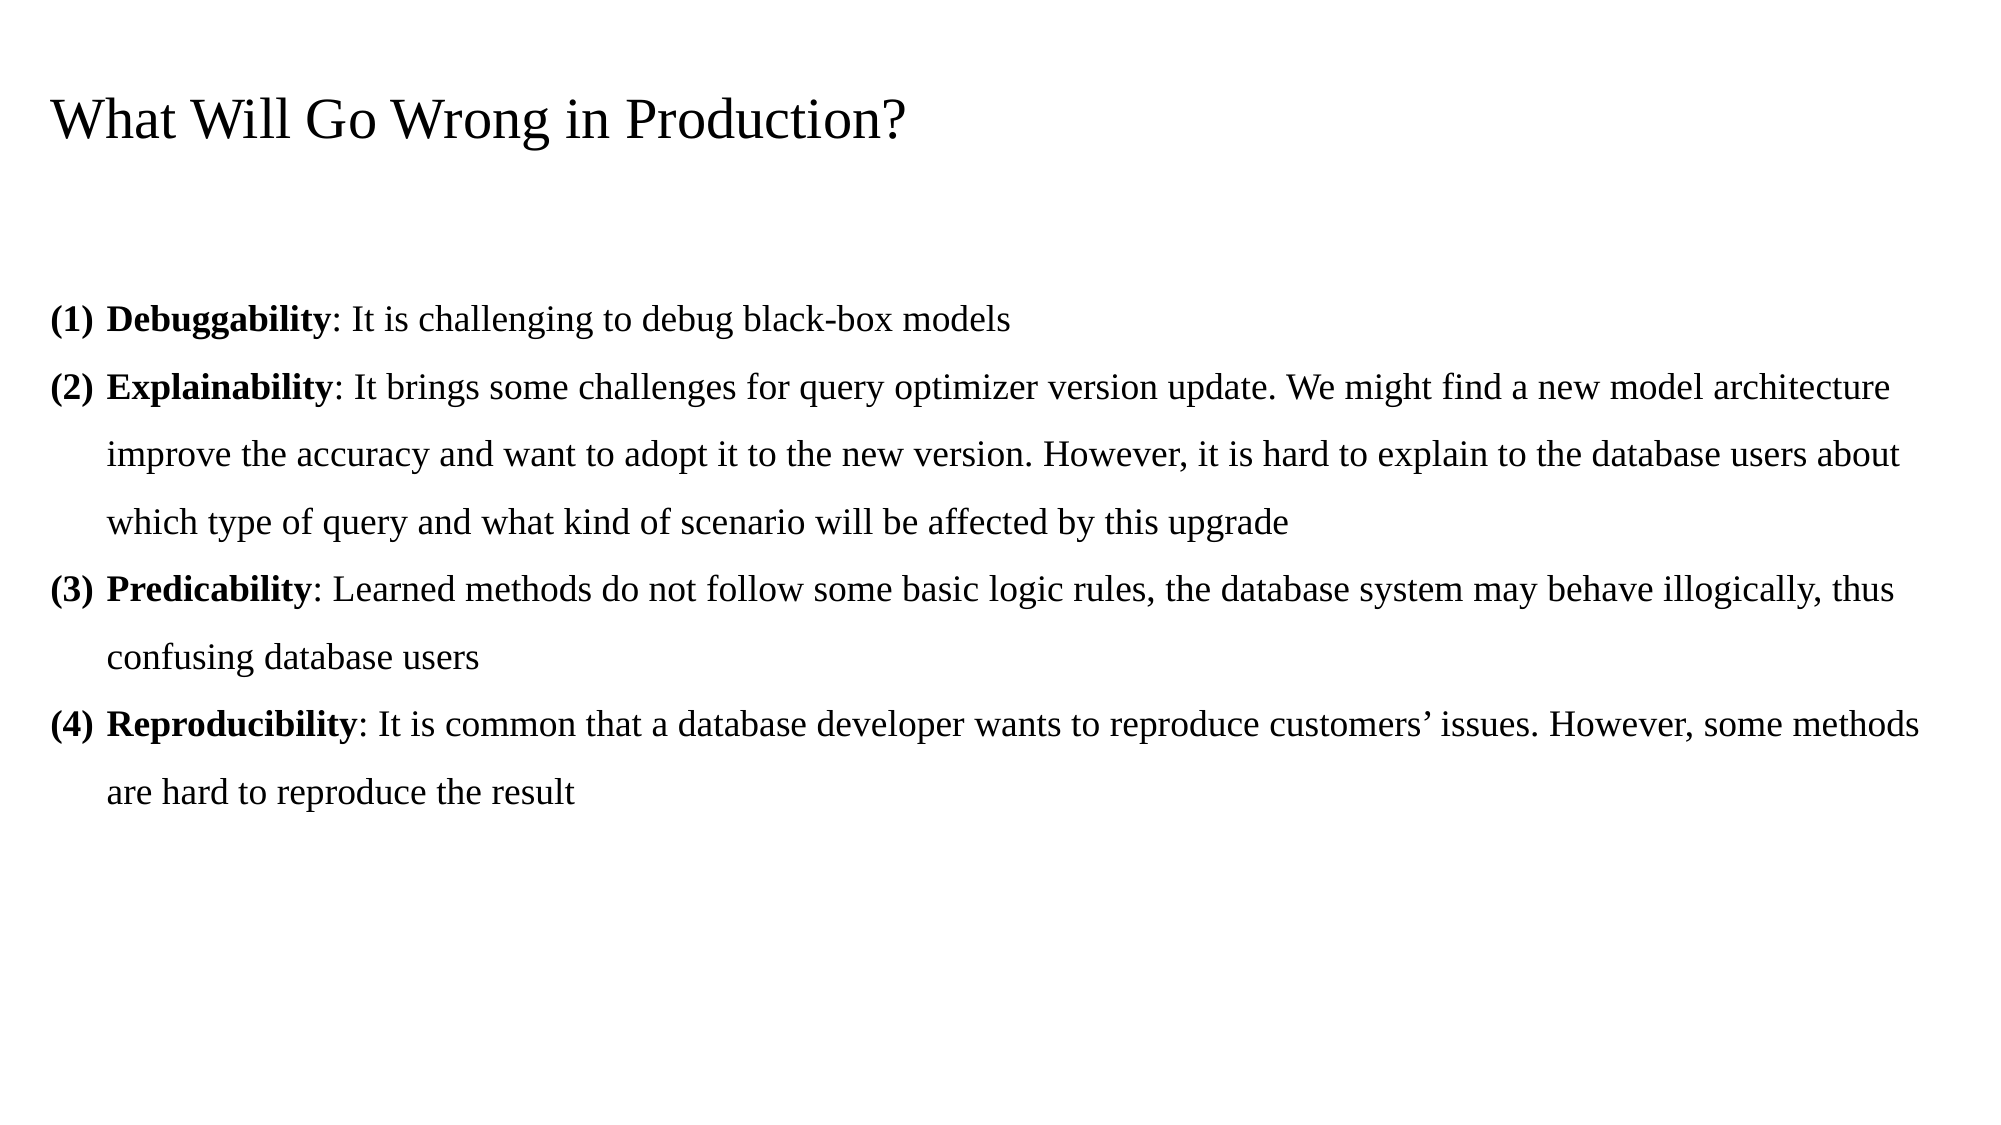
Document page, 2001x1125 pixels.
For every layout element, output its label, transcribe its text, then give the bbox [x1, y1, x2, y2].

text_box What Will Go Wrong in Production? [35, 72, 1531, 158]
text_box Debuggability: It is challenging to debug black-box models Explainability: It brings some challenges for query optimizer version update. We might find a new model architecture improve the accuracy and want to adopt it to the new version. However, it is hard to explain to the database users about which type of query and what kind of scenario will be affected by this upgrade Predicability: Learned methods do not follow some basic logic rules, the database system may behave illogically, thus confusing database users Reproducibility: It is common that a database developer wants to reproduce customers’ issues. However, some methods are hard to reproduce the result [35, 264, 1950, 820]
